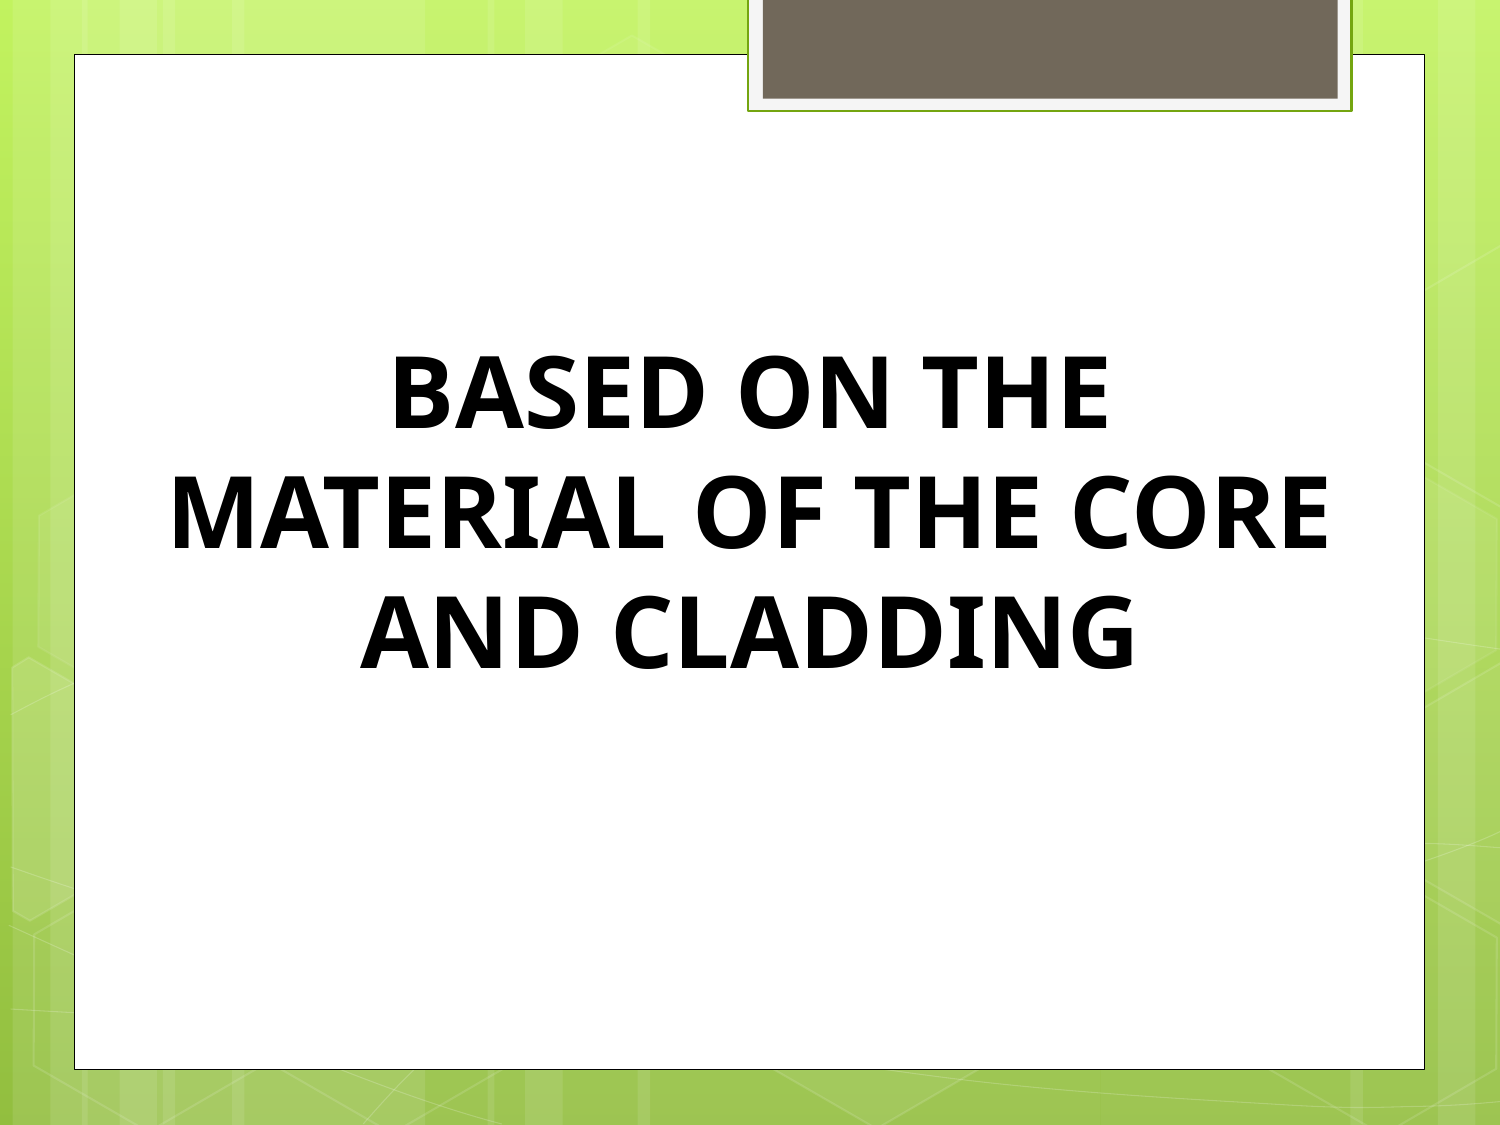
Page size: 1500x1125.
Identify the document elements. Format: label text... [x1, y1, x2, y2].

text_box BASED ON THE MATERIAL OF THE CORE AND CLADDING [125, 321, 1375, 696]
